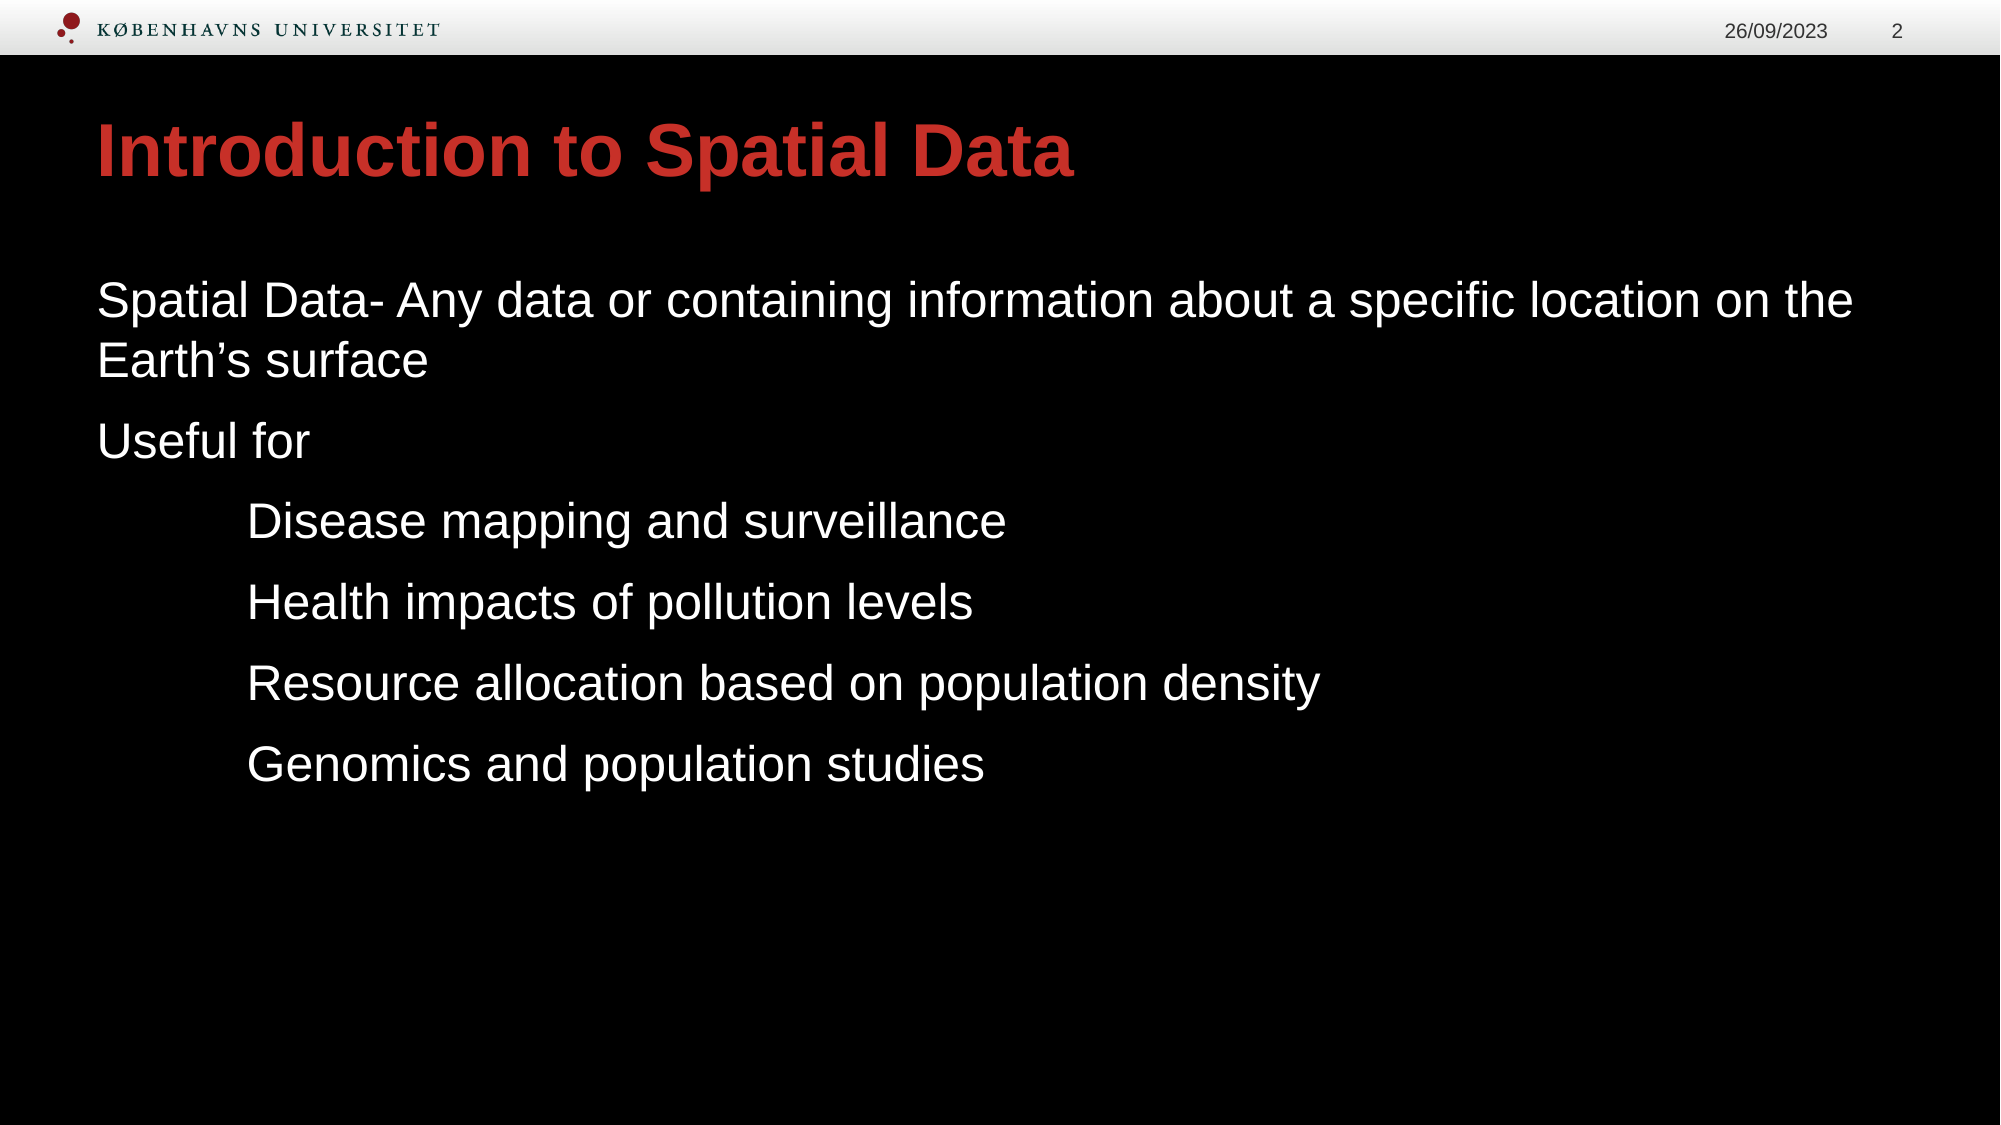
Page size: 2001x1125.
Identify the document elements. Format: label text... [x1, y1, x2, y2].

slide_number ‹#› [1840, 14, 1904, 43]
list Spatial Data- Any data or containing information about a specific location on the Earth’s surface Useful for Disease mapping and surveillance Health impacts of pollution levels Resource allocation based on population density Genomics and population studies [96, 267, 1904, 1034]
picture [91, 15, 476, 42]
picture [55, 10, 83, 46]
title Introduction to Spatial Data [96, 101, 1904, 244]
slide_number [1694, 14, 1829, 43]
